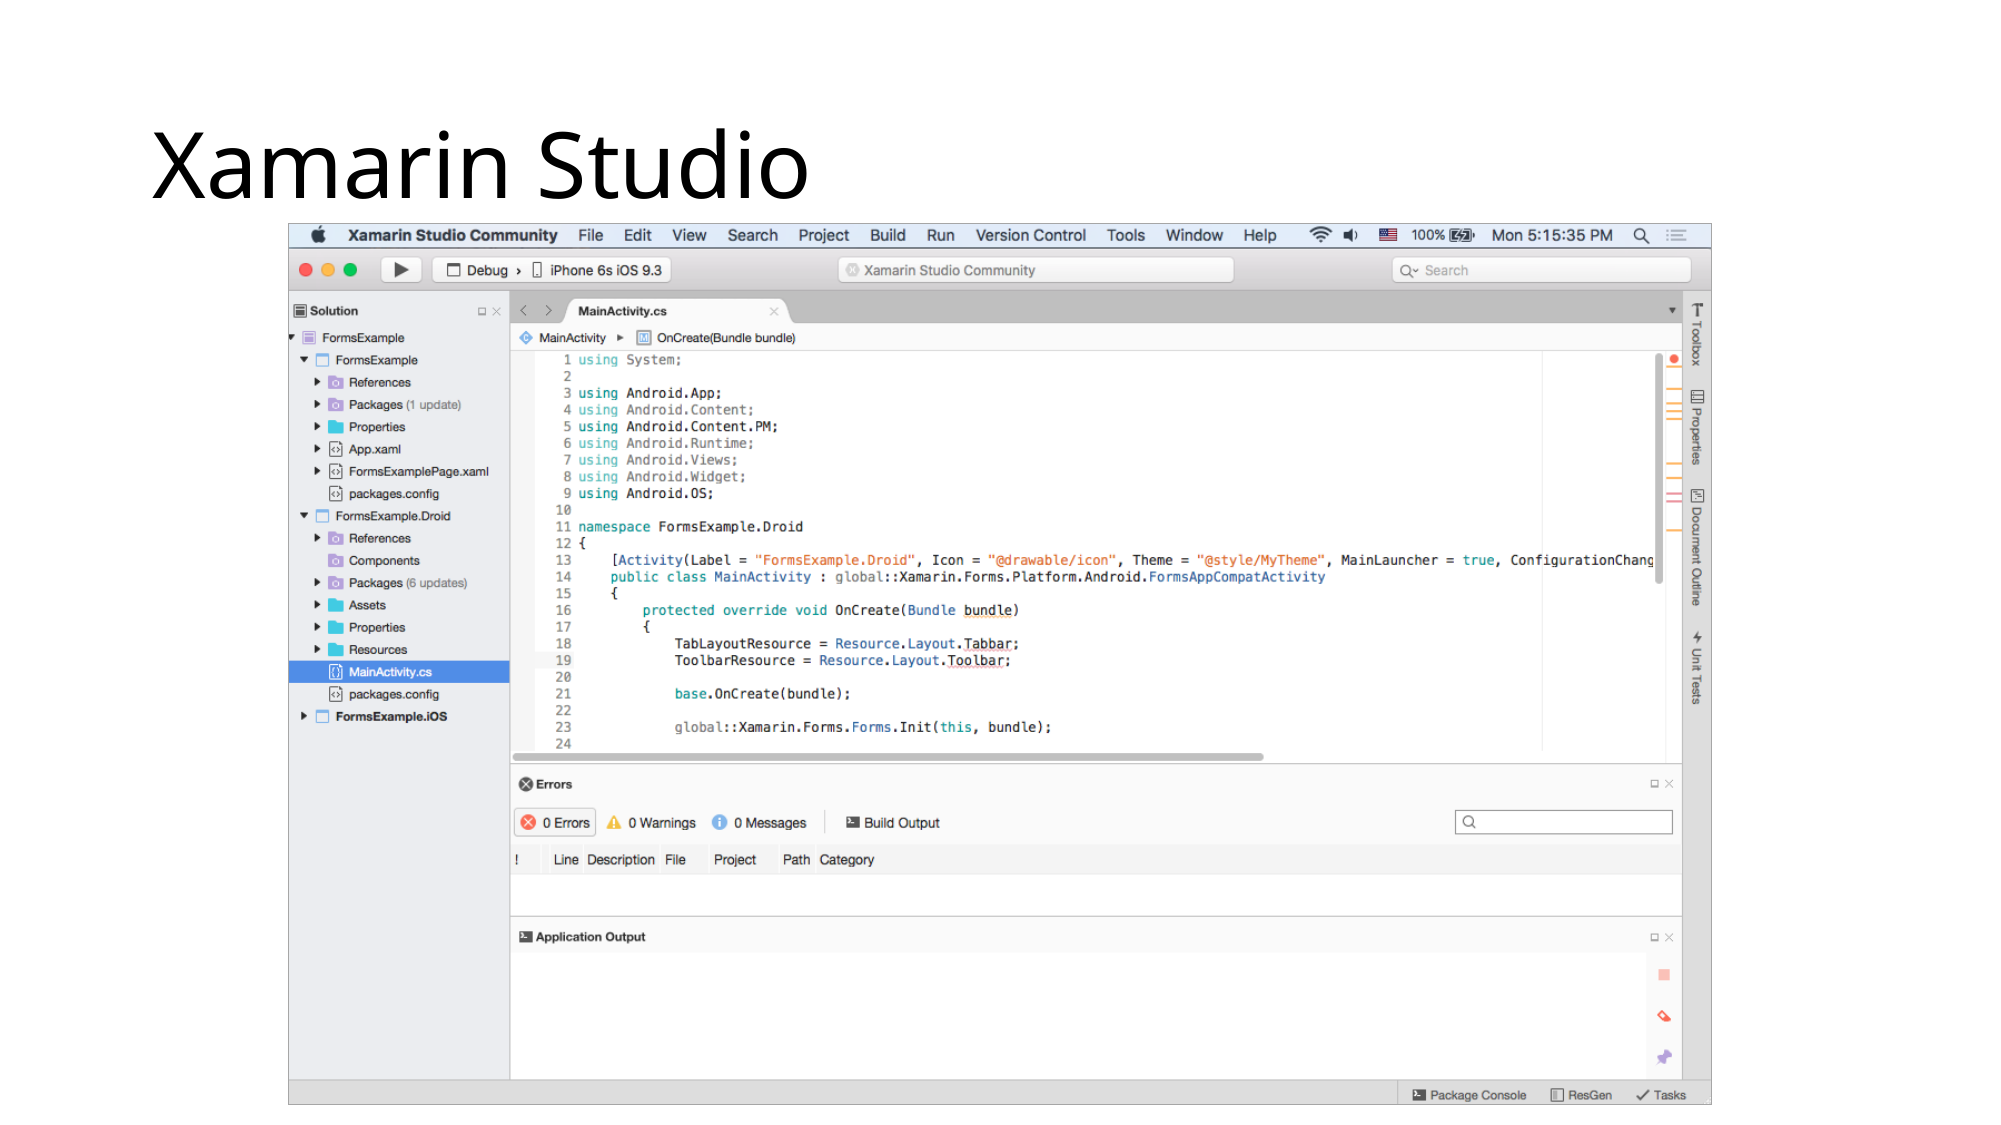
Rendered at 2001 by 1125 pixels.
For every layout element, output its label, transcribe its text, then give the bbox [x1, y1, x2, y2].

title Xamarin Studio [137, 59, 1863, 278]
picture [288, 223, 1712, 1105]
